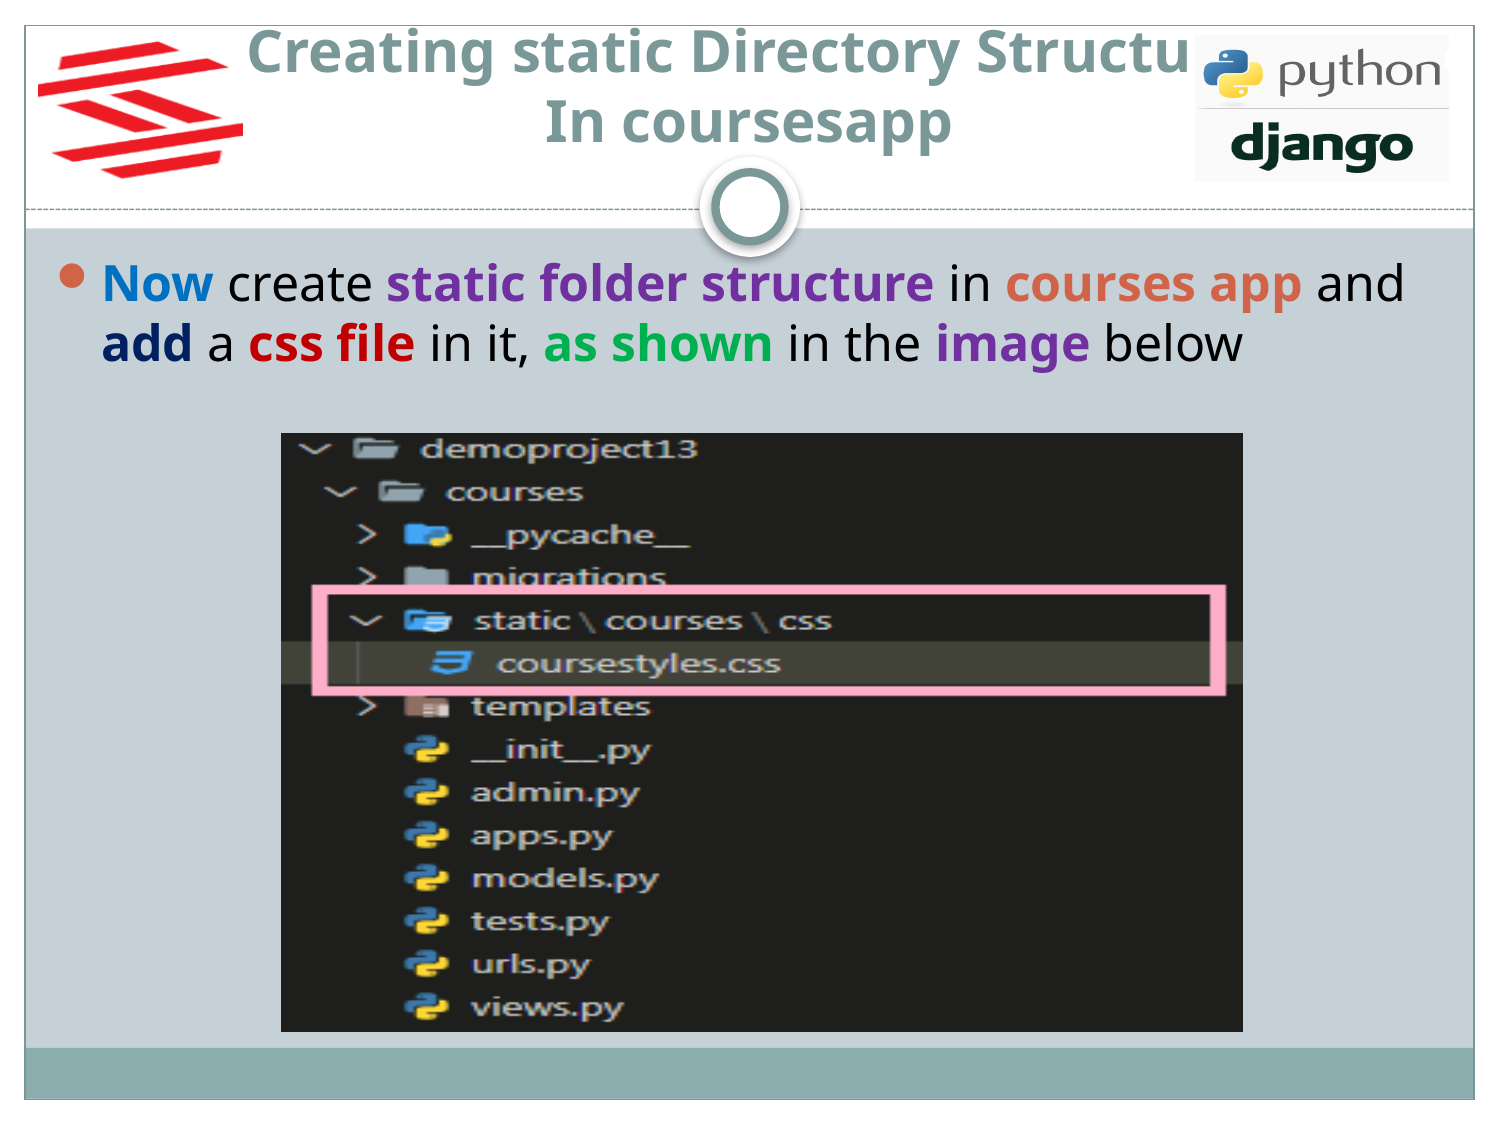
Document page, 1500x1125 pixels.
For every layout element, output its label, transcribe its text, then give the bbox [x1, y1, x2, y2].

title Creating static Directory Structure In coursesapp [237, 37, 1190, 162]
picture [1195, 34, 1449, 183]
list Now create static folder structure in courses app and add a css file in it, as shown in the image below [41, 243, 1471, 1125]
picture [37, 40, 243, 185]
picture [280, 433, 1243, 1032]
